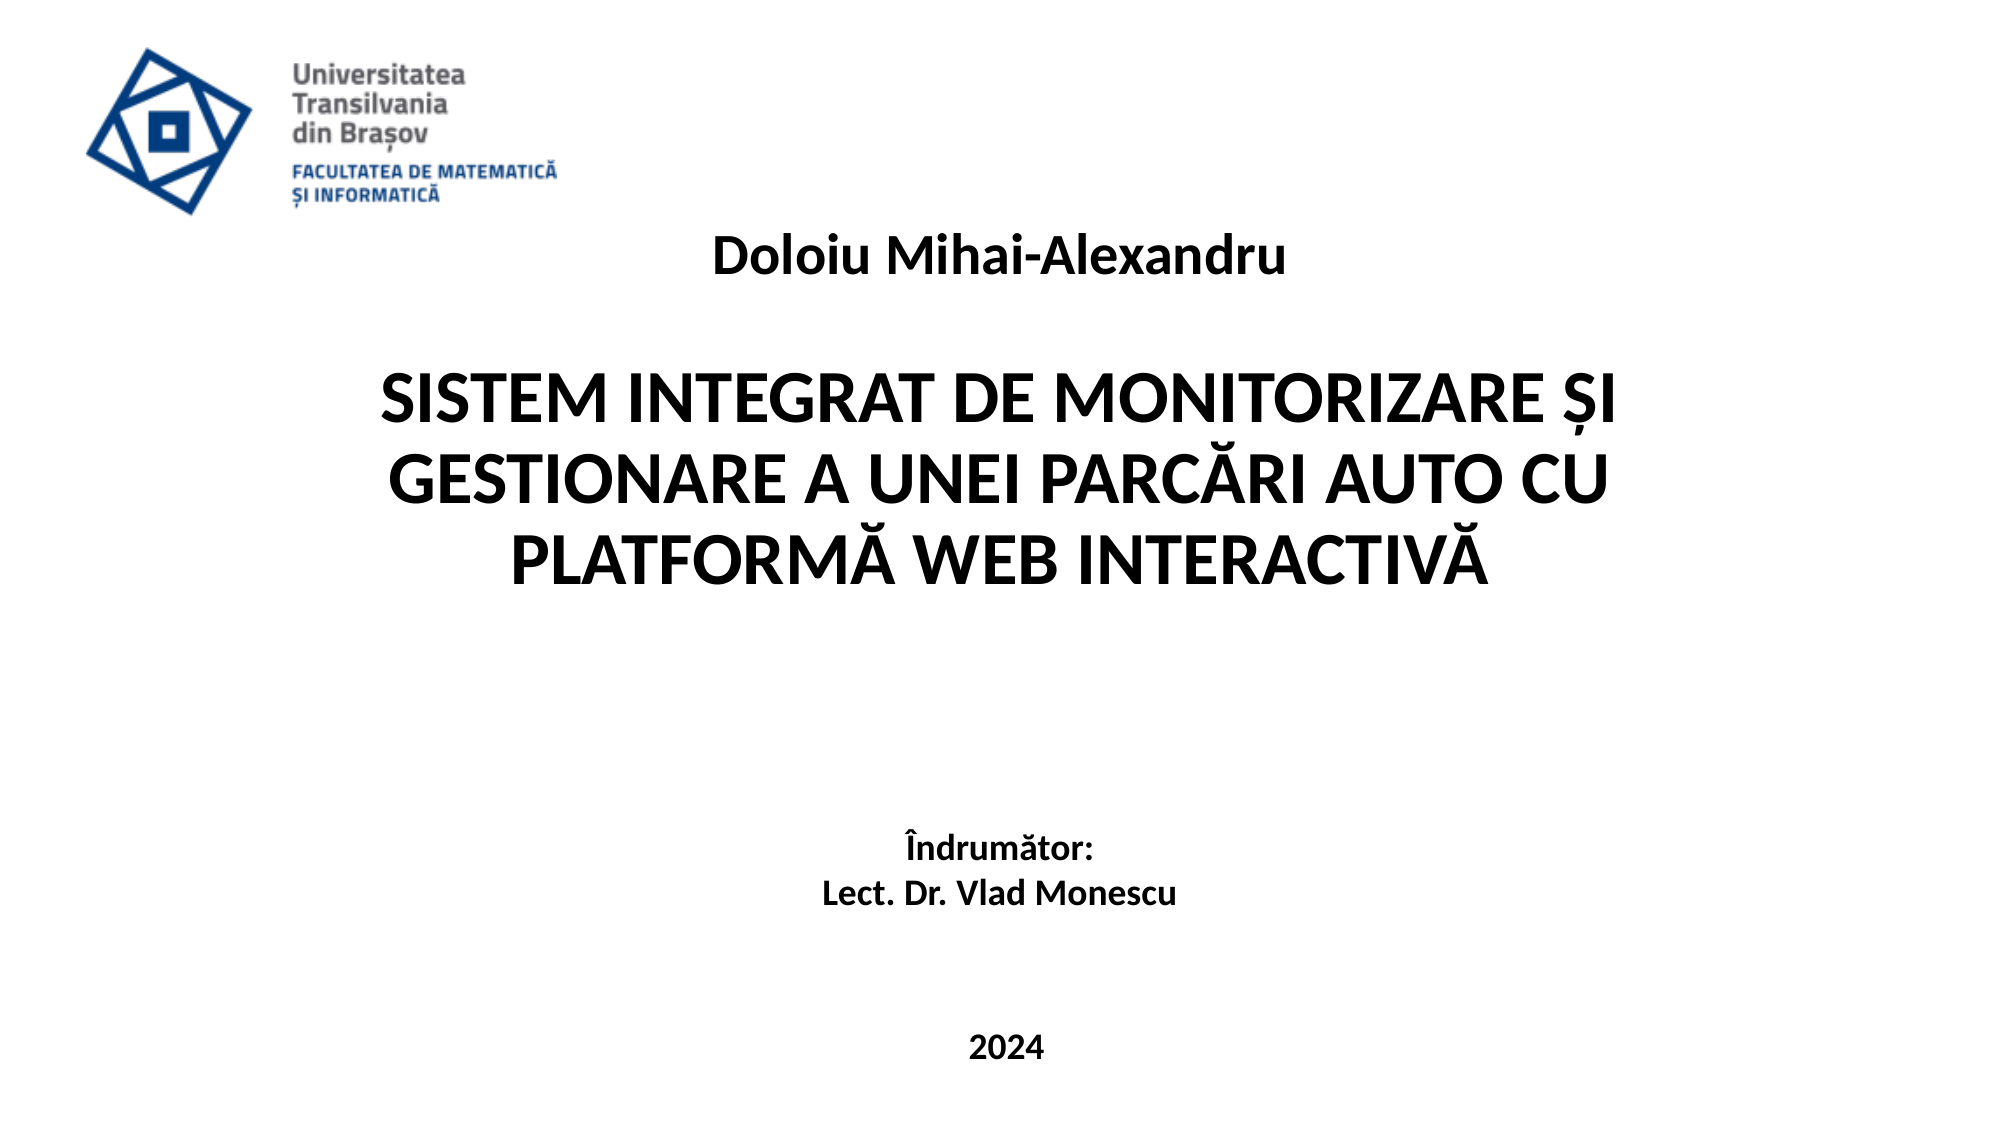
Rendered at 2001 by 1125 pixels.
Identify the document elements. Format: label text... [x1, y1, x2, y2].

picture [86, 41, 557, 226]
text_box 2024 [860, 1014, 1140, 1075]
title SISTEM INTEGRAT DE MONITORIZARE ȘI GESTIONARE A UNEI PARCĂRI AUTO CU PLATFORMĂ WEB INTERACTIVĂ [249, 489, 1750, 609]
subtitle Doloiu Mihai-Alexandru [249, 216, 1750, 489]
text_box Îndrumător: Lect. Dr. Vlad Monescu [503, 815, 1497, 921]
